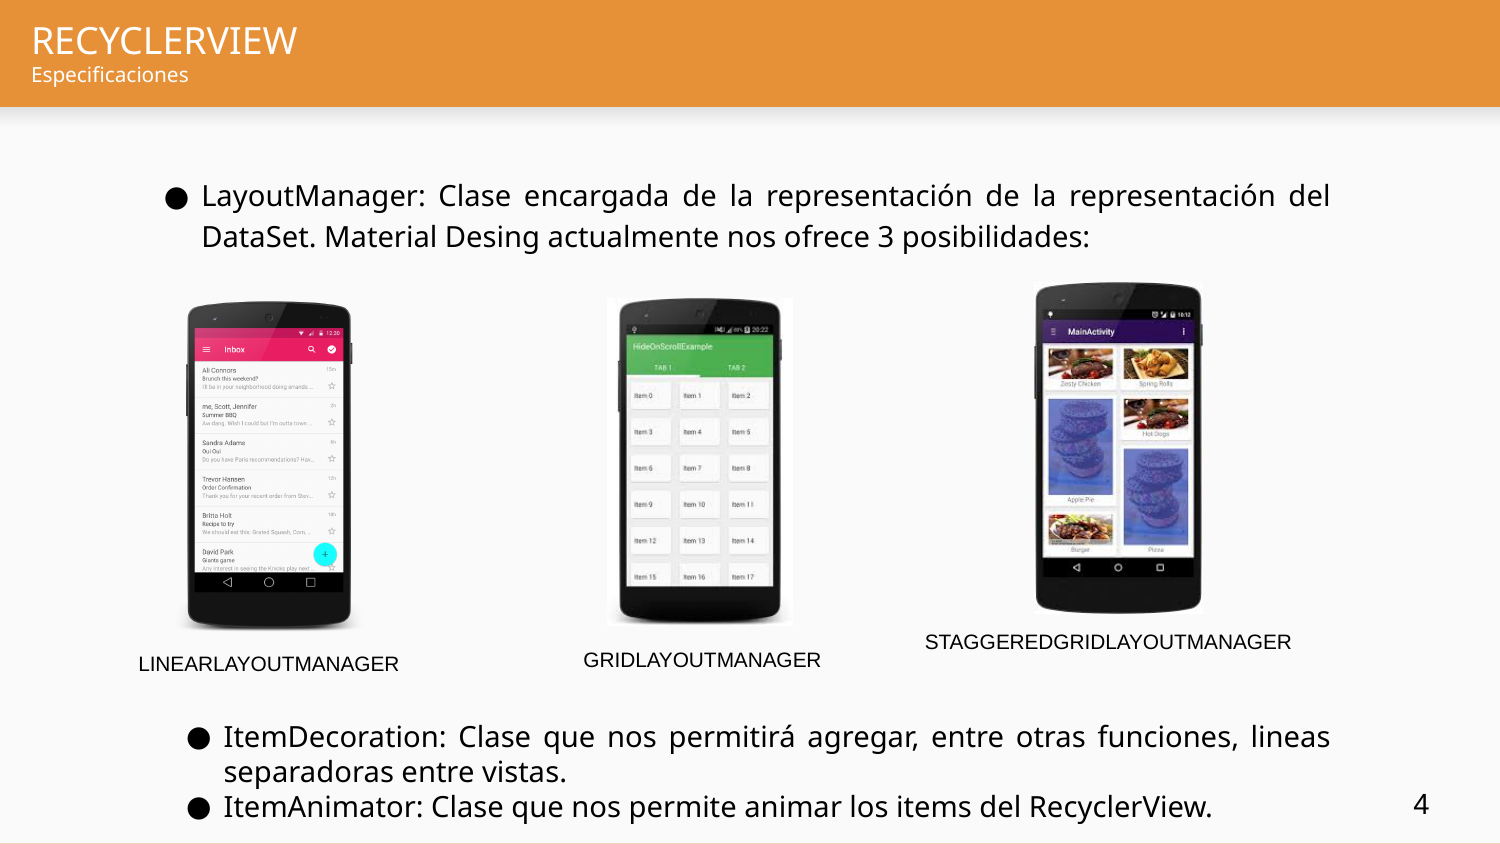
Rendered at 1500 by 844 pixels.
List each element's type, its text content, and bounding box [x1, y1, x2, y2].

picture [171, 301, 367, 633]
slide_number ‹#› [1398, 770, 1489, 835]
text_box LayoutManager: Clase encargada de la representación de la representación del DataSet. Material Desing actualmente nos ofrece 3 posibilidades: [111, 157, 1347, 262]
text_box ItemDecoration: Clase que nos permitirá agregar, entre otras funciones, lineas separadoras entre vistas. ItemAnimator: Clase que nos permite animar los items del RecyclerView. [133, 703, 1347, 807]
picture [607, 297, 794, 626]
text_box STAGGEREDGRIDLAYOUTMANAGER [909, 613, 1354, 679]
picture [1034, 282, 1203, 614]
text_box GRIDLAYOUTMANAGER [568, 632, 854, 697]
text_box LINEARLAYOUTMANAGER [123, 635, 432, 700]
title RECYCLERVIEW Especificaciones [16, 2, 1464, 102]
